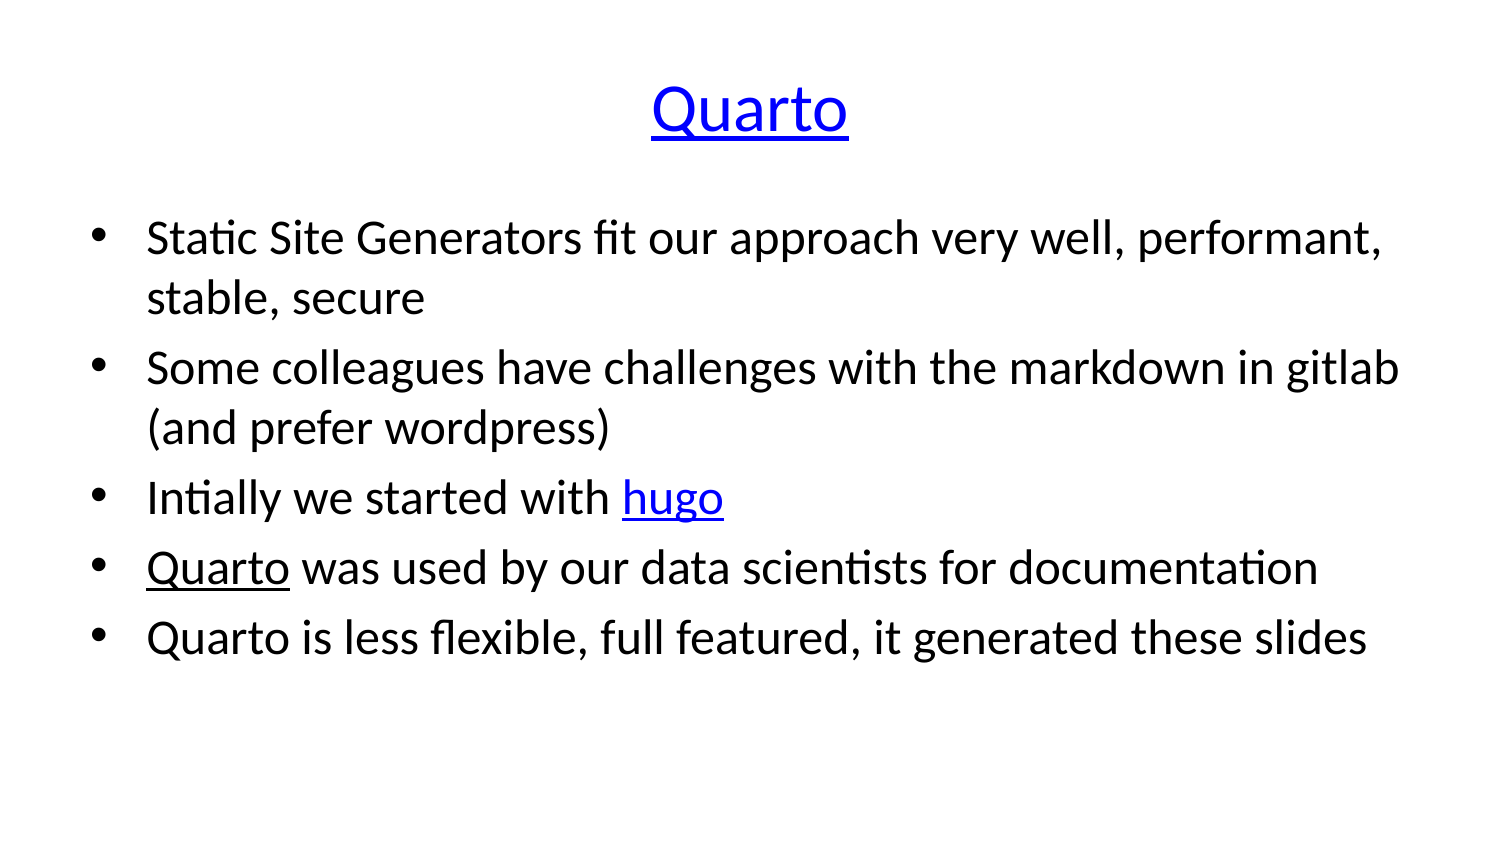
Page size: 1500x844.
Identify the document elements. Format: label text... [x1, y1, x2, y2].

title Quarto [75, 33, 1425, 175]
list Static Site Generators fit our approach very well, performant, stable, secure Some colleagues have challenges with the markdown in gitlab (and prefer wordpress) Intially we started with hugo Quarto was used by our data scientists for documentation Quarto is less flexible, full featured, it generated these slides [75, 196, 1425, 754]
